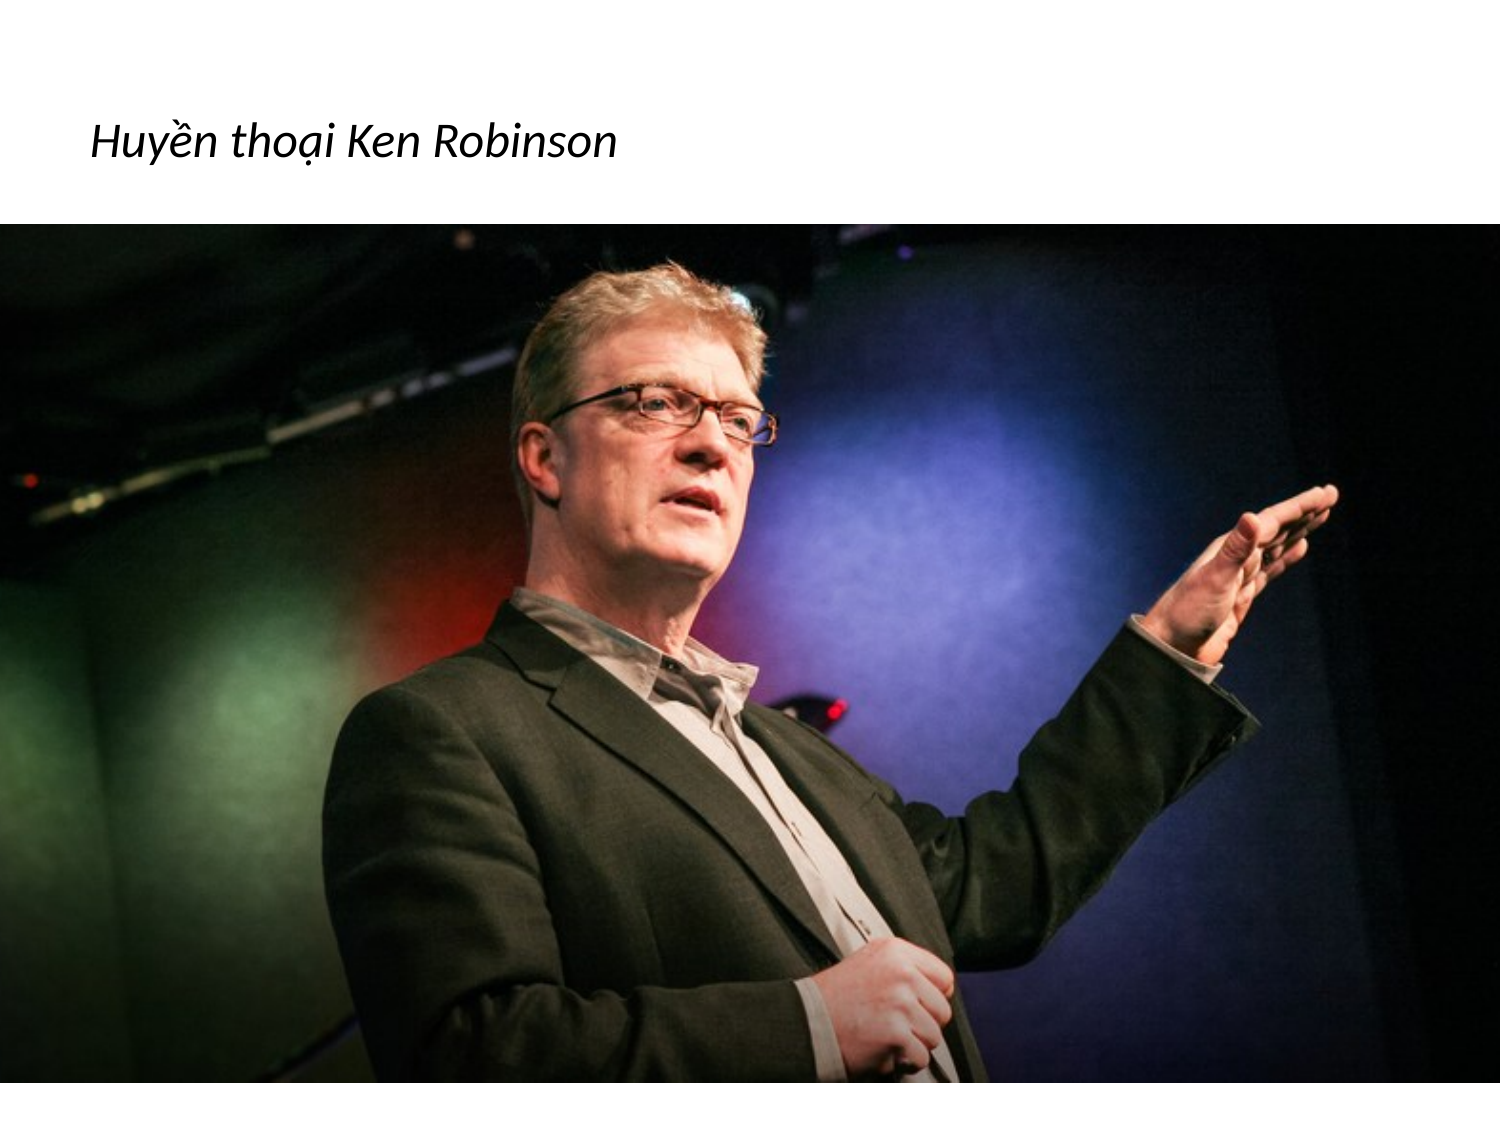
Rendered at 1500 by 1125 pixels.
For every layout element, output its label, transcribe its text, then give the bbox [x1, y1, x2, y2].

text_box Huyền thoại Ken Robinson [74, 99, 750, 175]
picture [0, 224, 1500, 1083]
